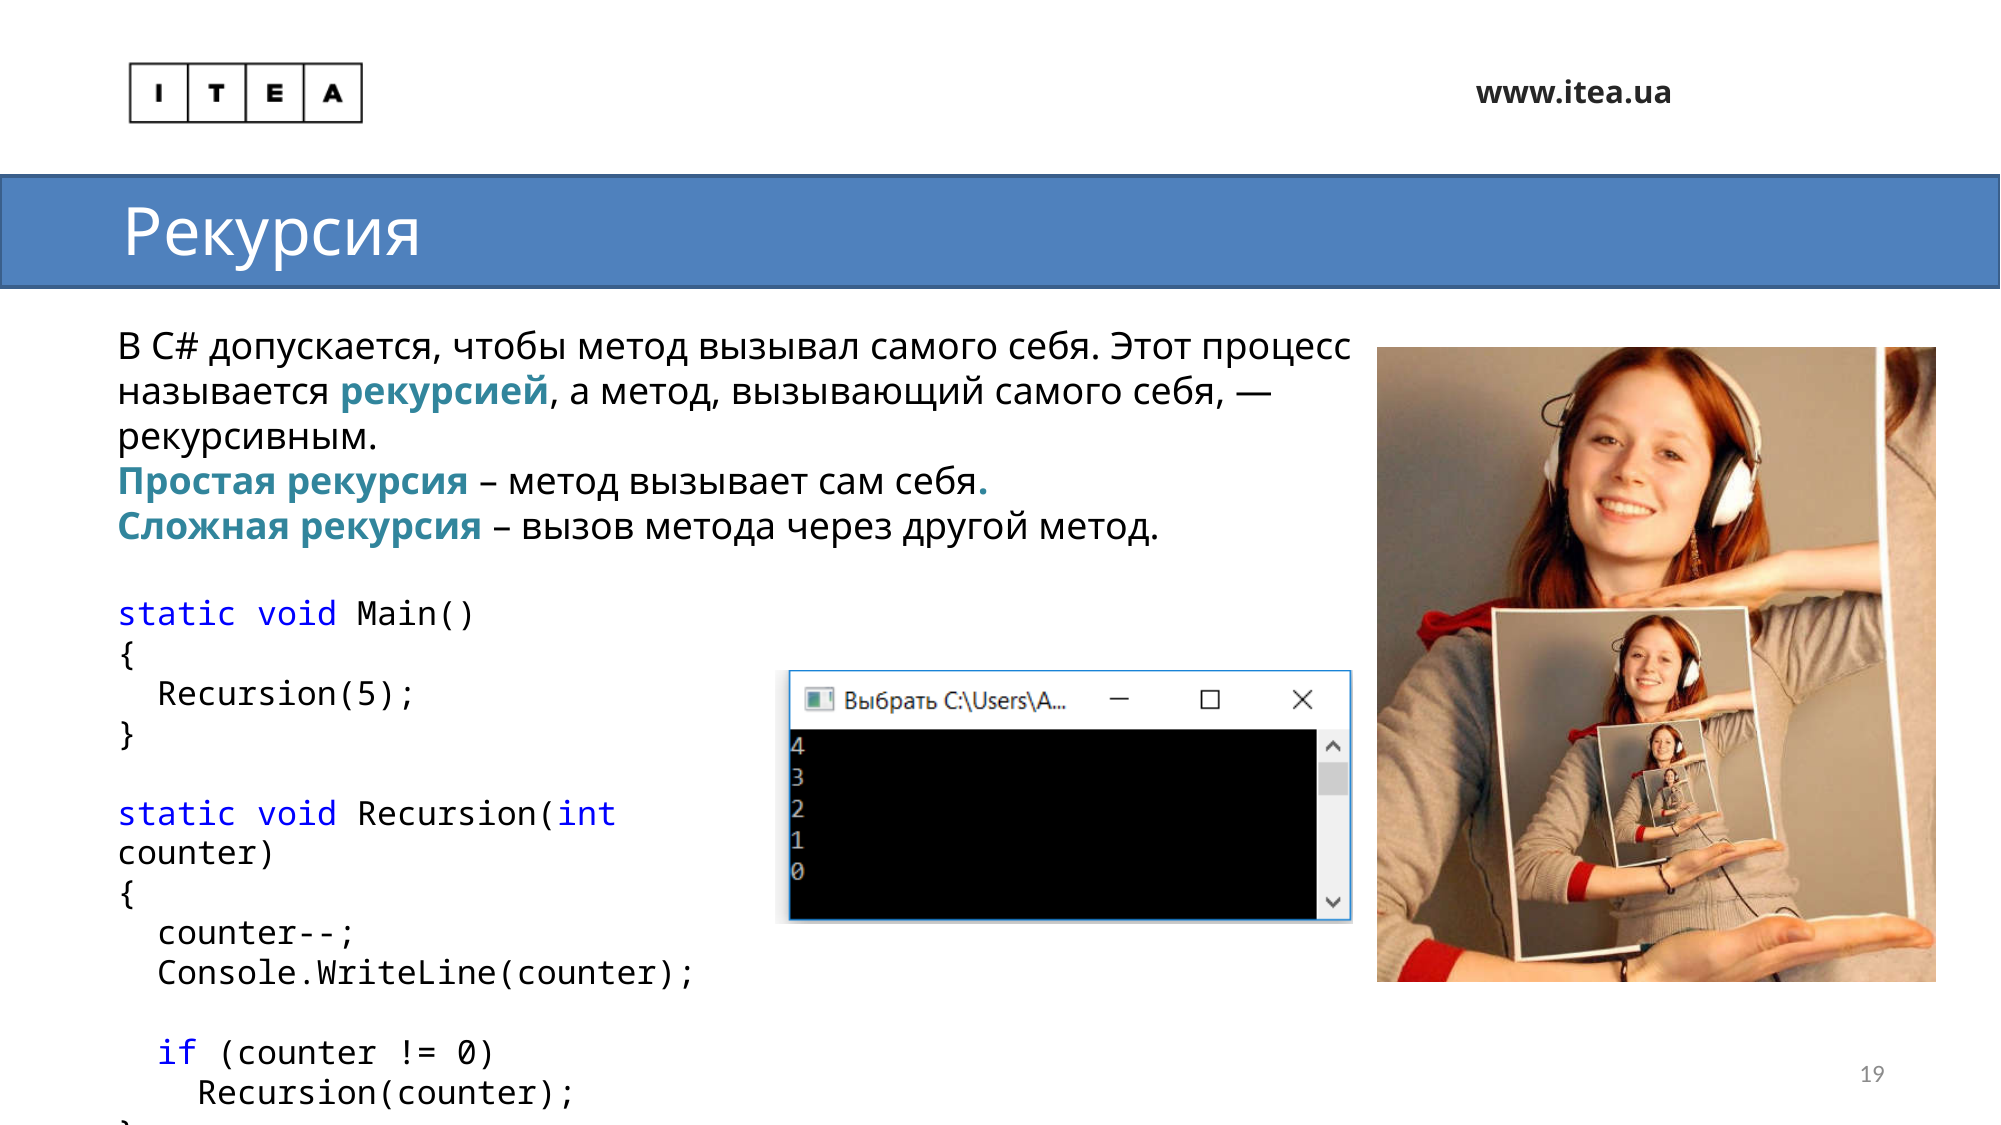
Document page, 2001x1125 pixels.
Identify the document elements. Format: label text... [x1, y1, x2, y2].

picture [101, 49, 389, 133]
text_box [0, 174, 2000, 289]
text_box Рекурсия [107, 181, 439, 314]
picture [775, 670, 1353, 924]
text_box static void Main() { Recursion(5); } static void Recursion(int counter) { counter--; Console.WriteLine(counter); if (counter != 0) Recursion(counter); } [102, 584, 788, 1125]
text_box В C# допускается, чтобы метод вызывал самого себя. Этот процесс называется рекурсией, а метод, вызывающий самого себя, — рекурсивным. Простая рекурсия – метод вызывает сам себя. Сложная рекурсия – вызов метода через другой метод. [102, 314, 1378, 555]
slide_number 19 [1433, 1042, 1900, 1103]
picture [1377, 347, 1936, 983]
text_box www.itea.ua [1422, 66, 1727, 115]
